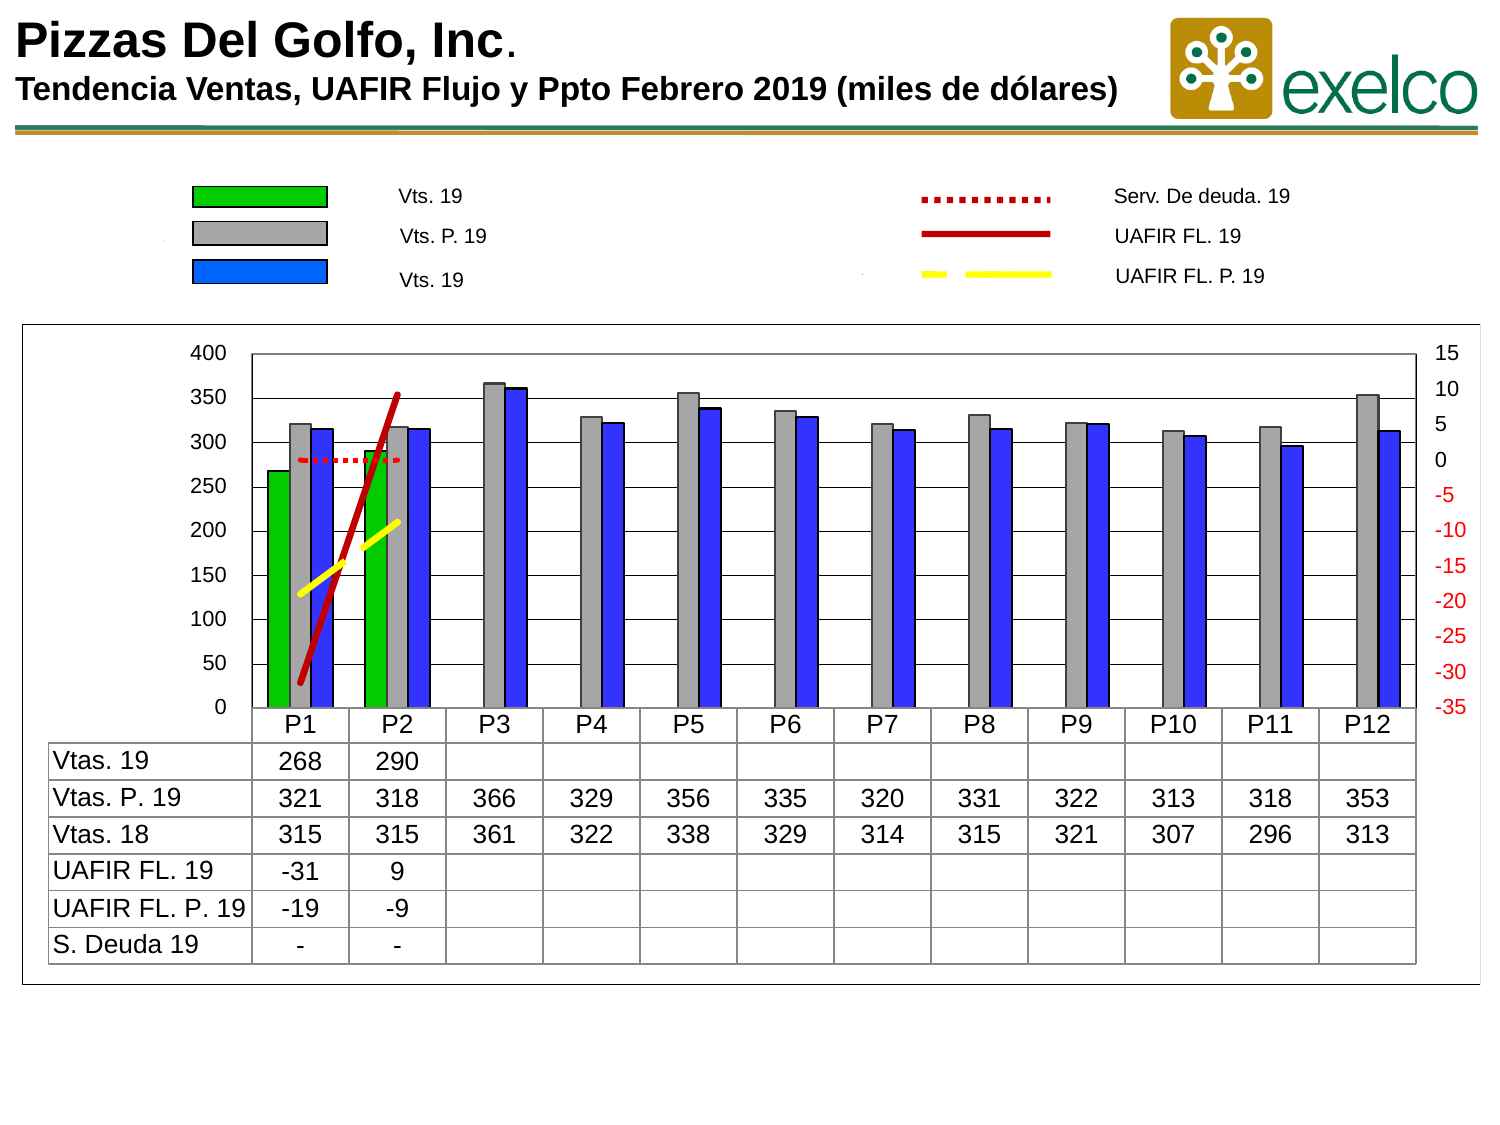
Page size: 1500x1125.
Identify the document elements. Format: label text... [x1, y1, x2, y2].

picture [1279, 51, 1480, 120]
picture [21, 323, 1481, 985]
title Pizzas Del Golfo, Inc. Tendencia Ventas, UAFIR Flujo y Ppto Febrero 2019 (miles de dólares) [0, 0, 1350, 118]
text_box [163, 174, 1338, 301]
